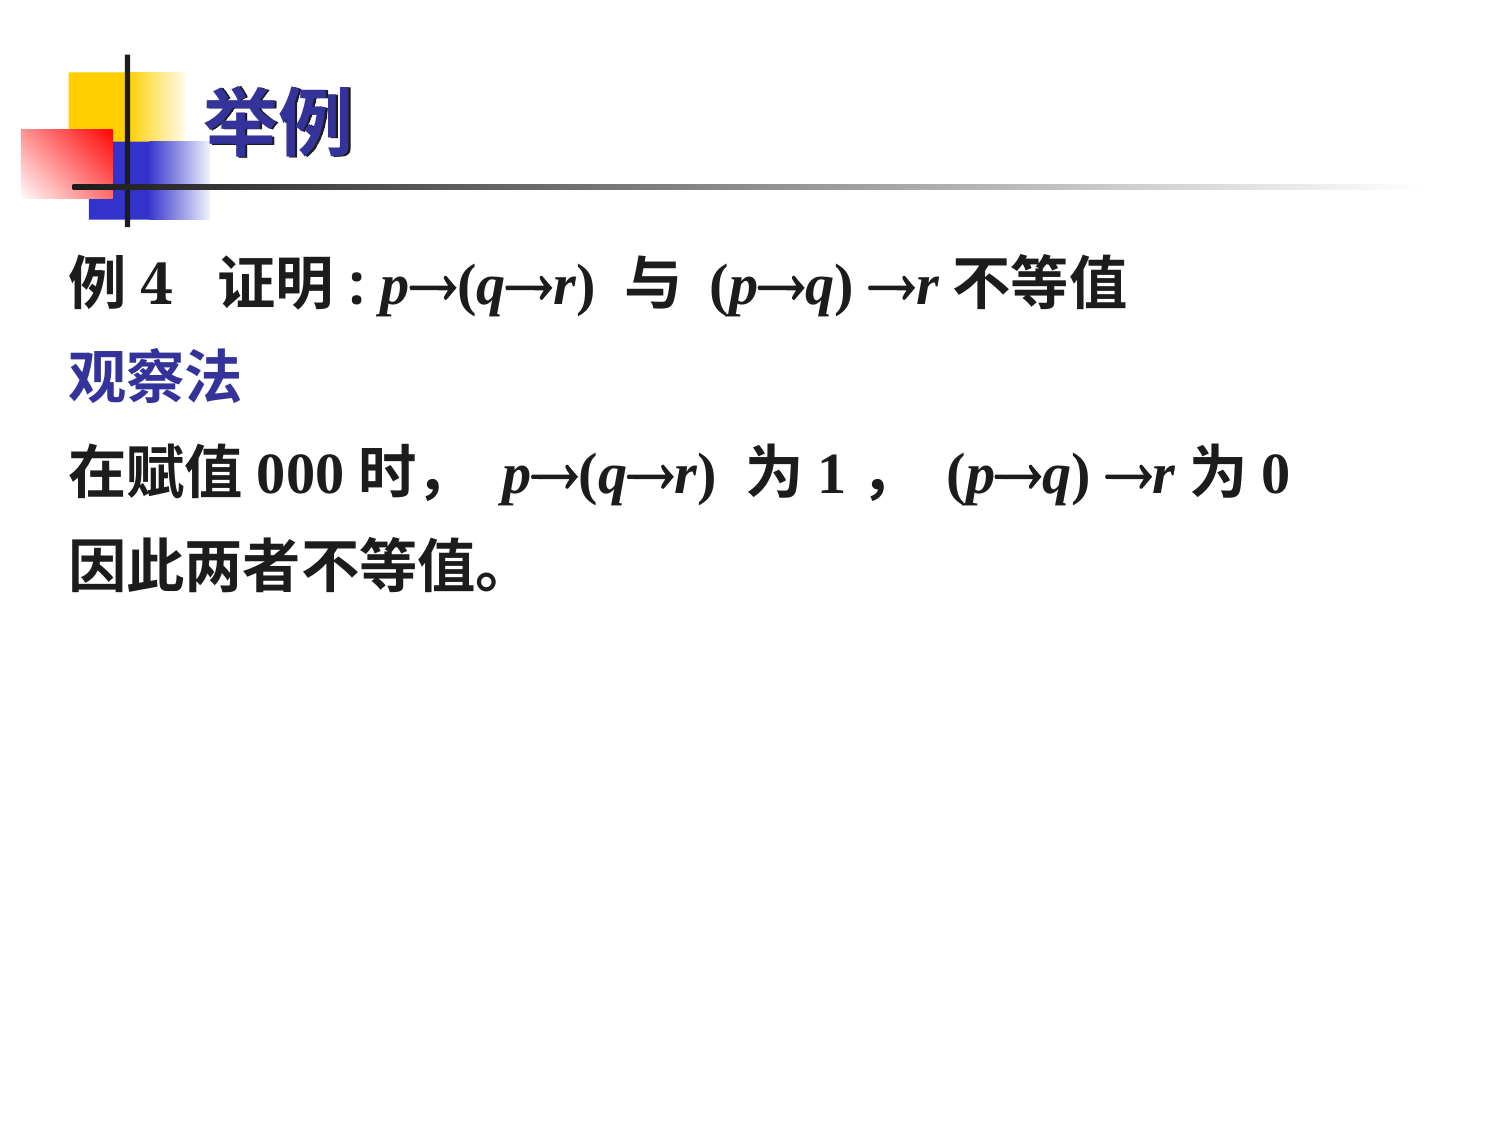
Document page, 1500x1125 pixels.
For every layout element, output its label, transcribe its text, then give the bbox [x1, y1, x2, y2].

list 例4 证明: p(qr) 与 (pq) r不等值 观察法 在赋值000时， p(qr) 为1， (pq) r为0 因此两者不等值。 [53, 231, 1447, 635]
title 举例 [188, 11, 1468, 173]
